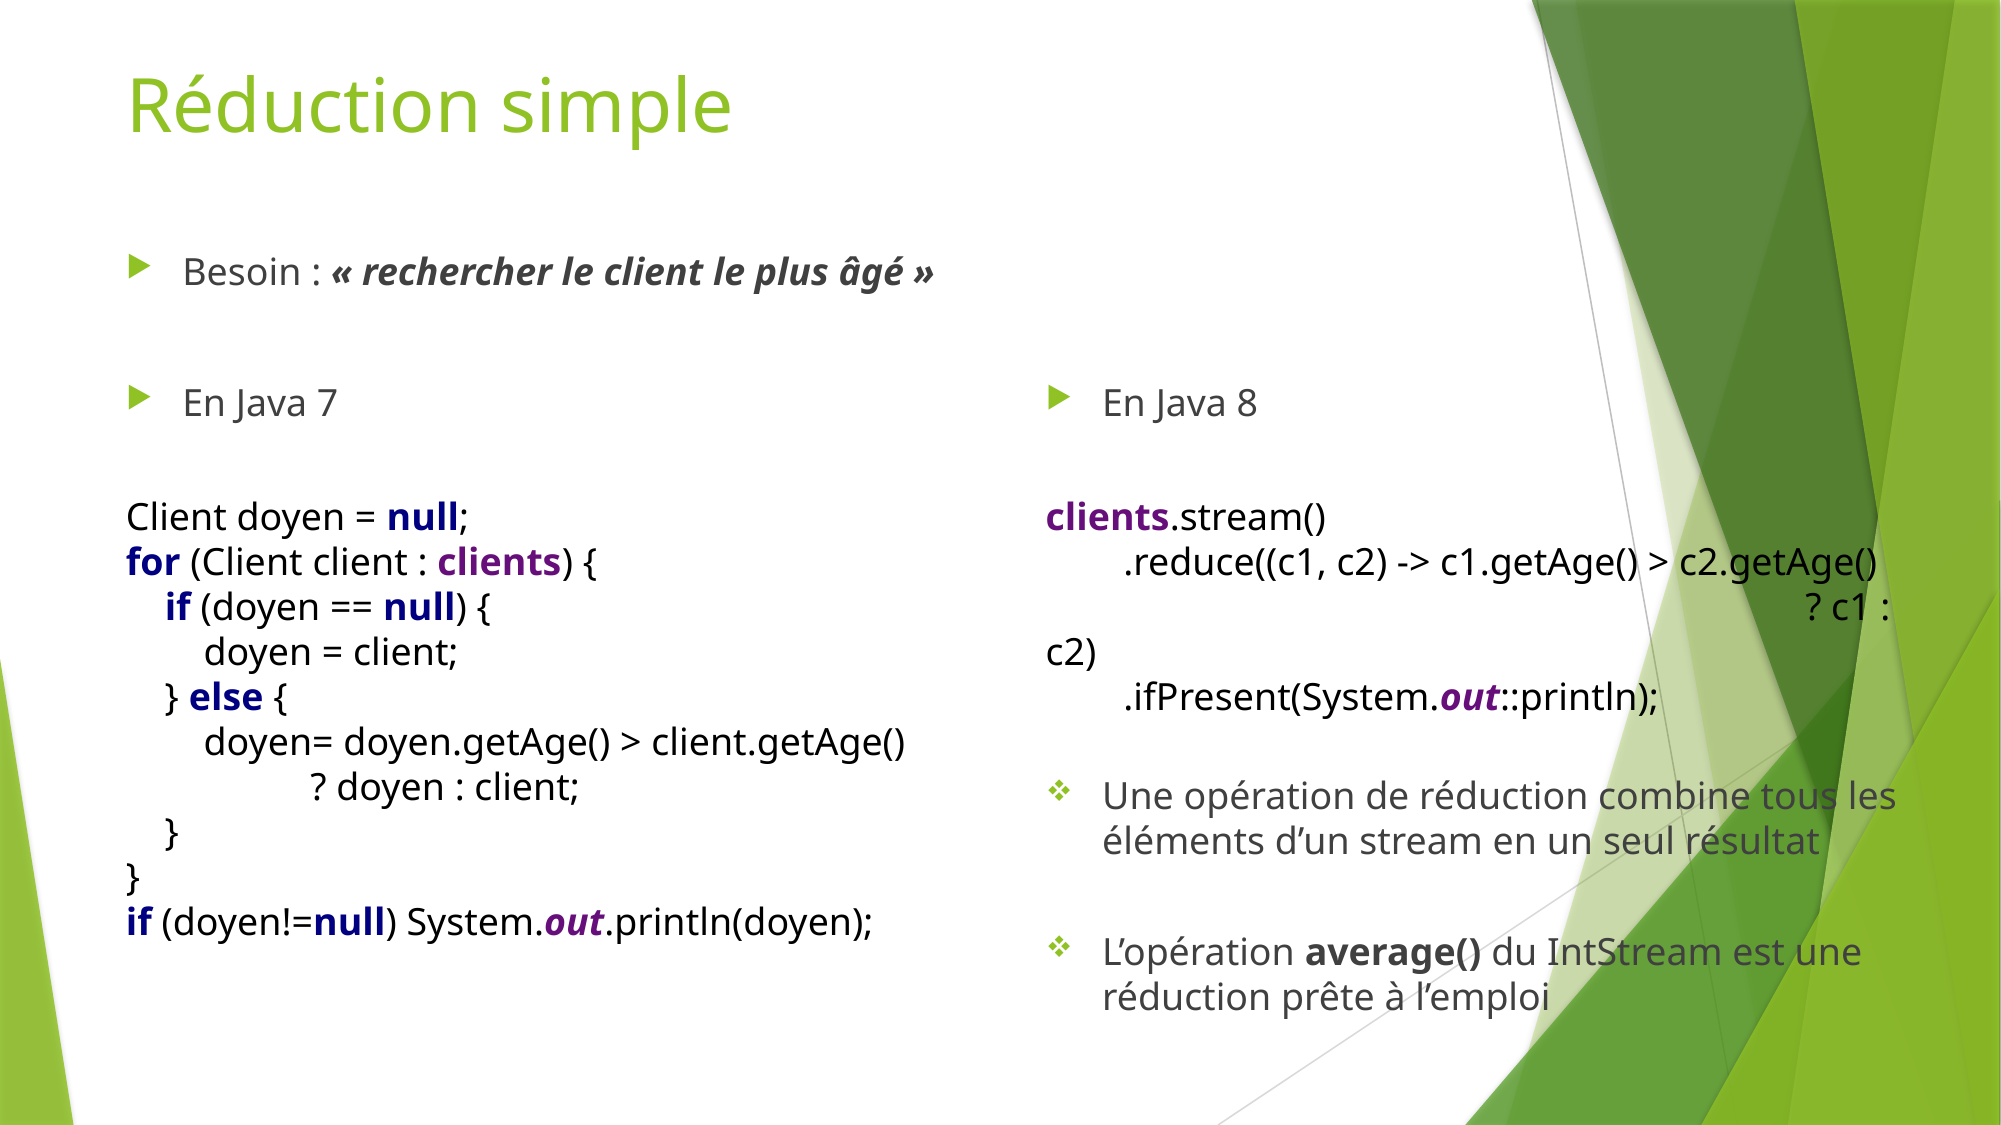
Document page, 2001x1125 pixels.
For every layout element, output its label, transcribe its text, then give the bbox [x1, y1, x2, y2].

text_box Une opération de réduction combine tous les éléments d’un stream en un seul résultat L’opération average() du IntStream est une réduction prête à l’emploi [1030, 764, 1920, 1035]
text_box [1049, 316, 1951, 377]
text_box clients.stream() .reduce((c1, c2) -> c1.getAge() > c2.getAge() ? c1 : c2) .ifPresent(System.out::println); [1030, 485, 1932, 726]
text_box Réduction simple [111, 50, 1522, 185]
text_box Client doyen = null; for (Client client : clients) { if (doyen == null) { doyen = client; } else { doyen= doyen.getAge() > client.getAge() ? doyen : client; } } if (doyen!=null) System.out.println(doyen); [111, 485, 932, 951]
text_box En Java 8 [1030, 371, 1378, 457]
text_box Besoin : « rechercher le client le plus âgé » [111, 239, 1677, 329]
text_box En Java 7 [111, 371, 458, 457]
